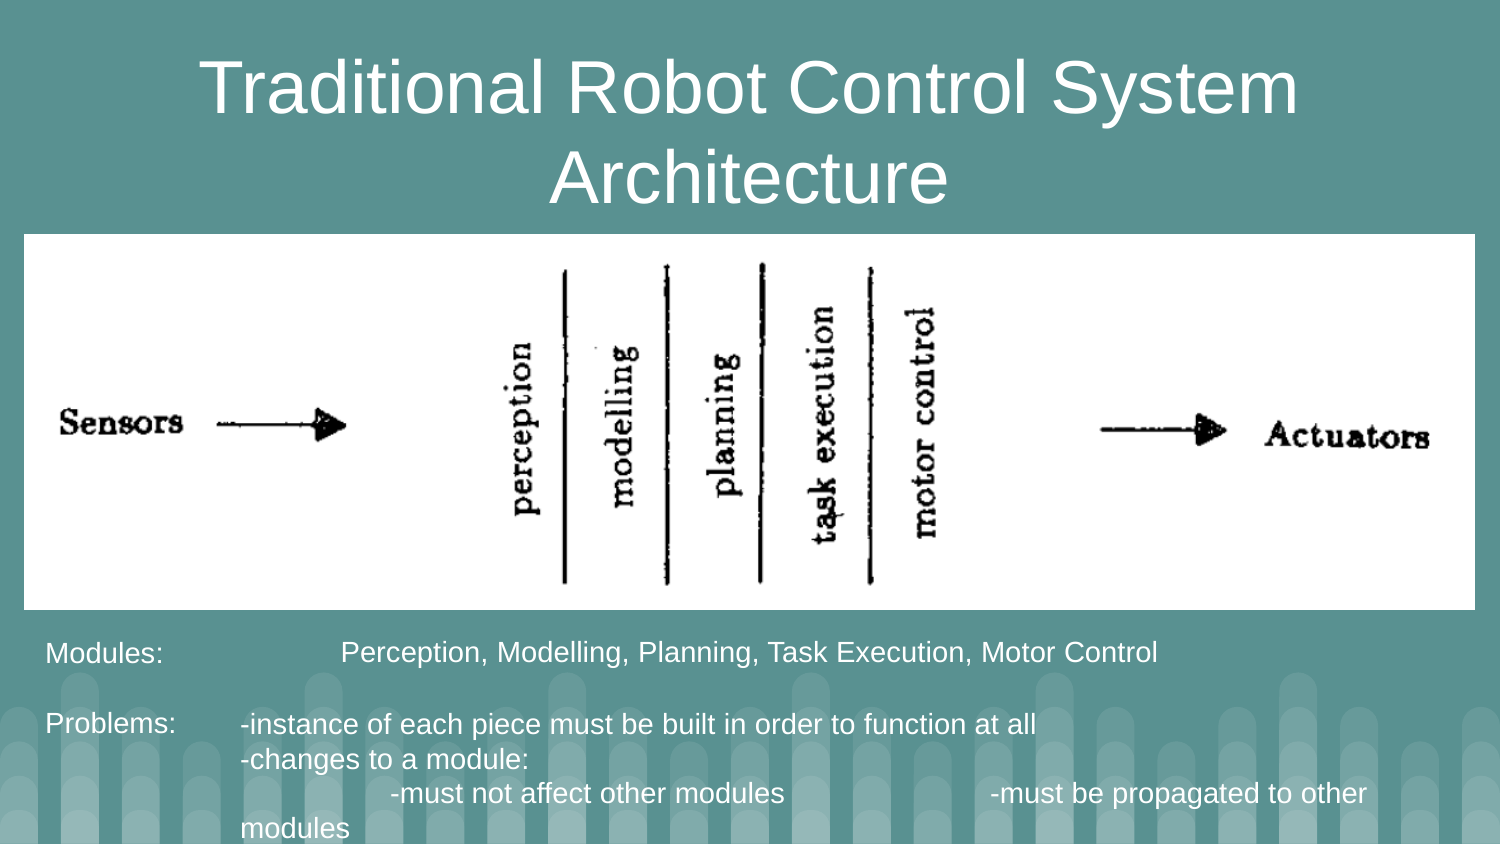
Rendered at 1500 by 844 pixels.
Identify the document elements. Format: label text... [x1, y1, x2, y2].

text_box Traditional Robot Control System Architecture [107, 23, 1393, 154]
text_box Problems: [30, 693, 205, 785]
text_box Perception, Modelling, Planning, Task Execution, Motor Control [274, 619, 1470, 689]
text_box -instance of each piece must be built in order to function at all -changes to a module: -must not affect other modules -must be propagated to other modules [225, 689, 1475, 782]
picture [24, 234, 1476, 610]
text_box Modules: [30, 619, 274, 693]
